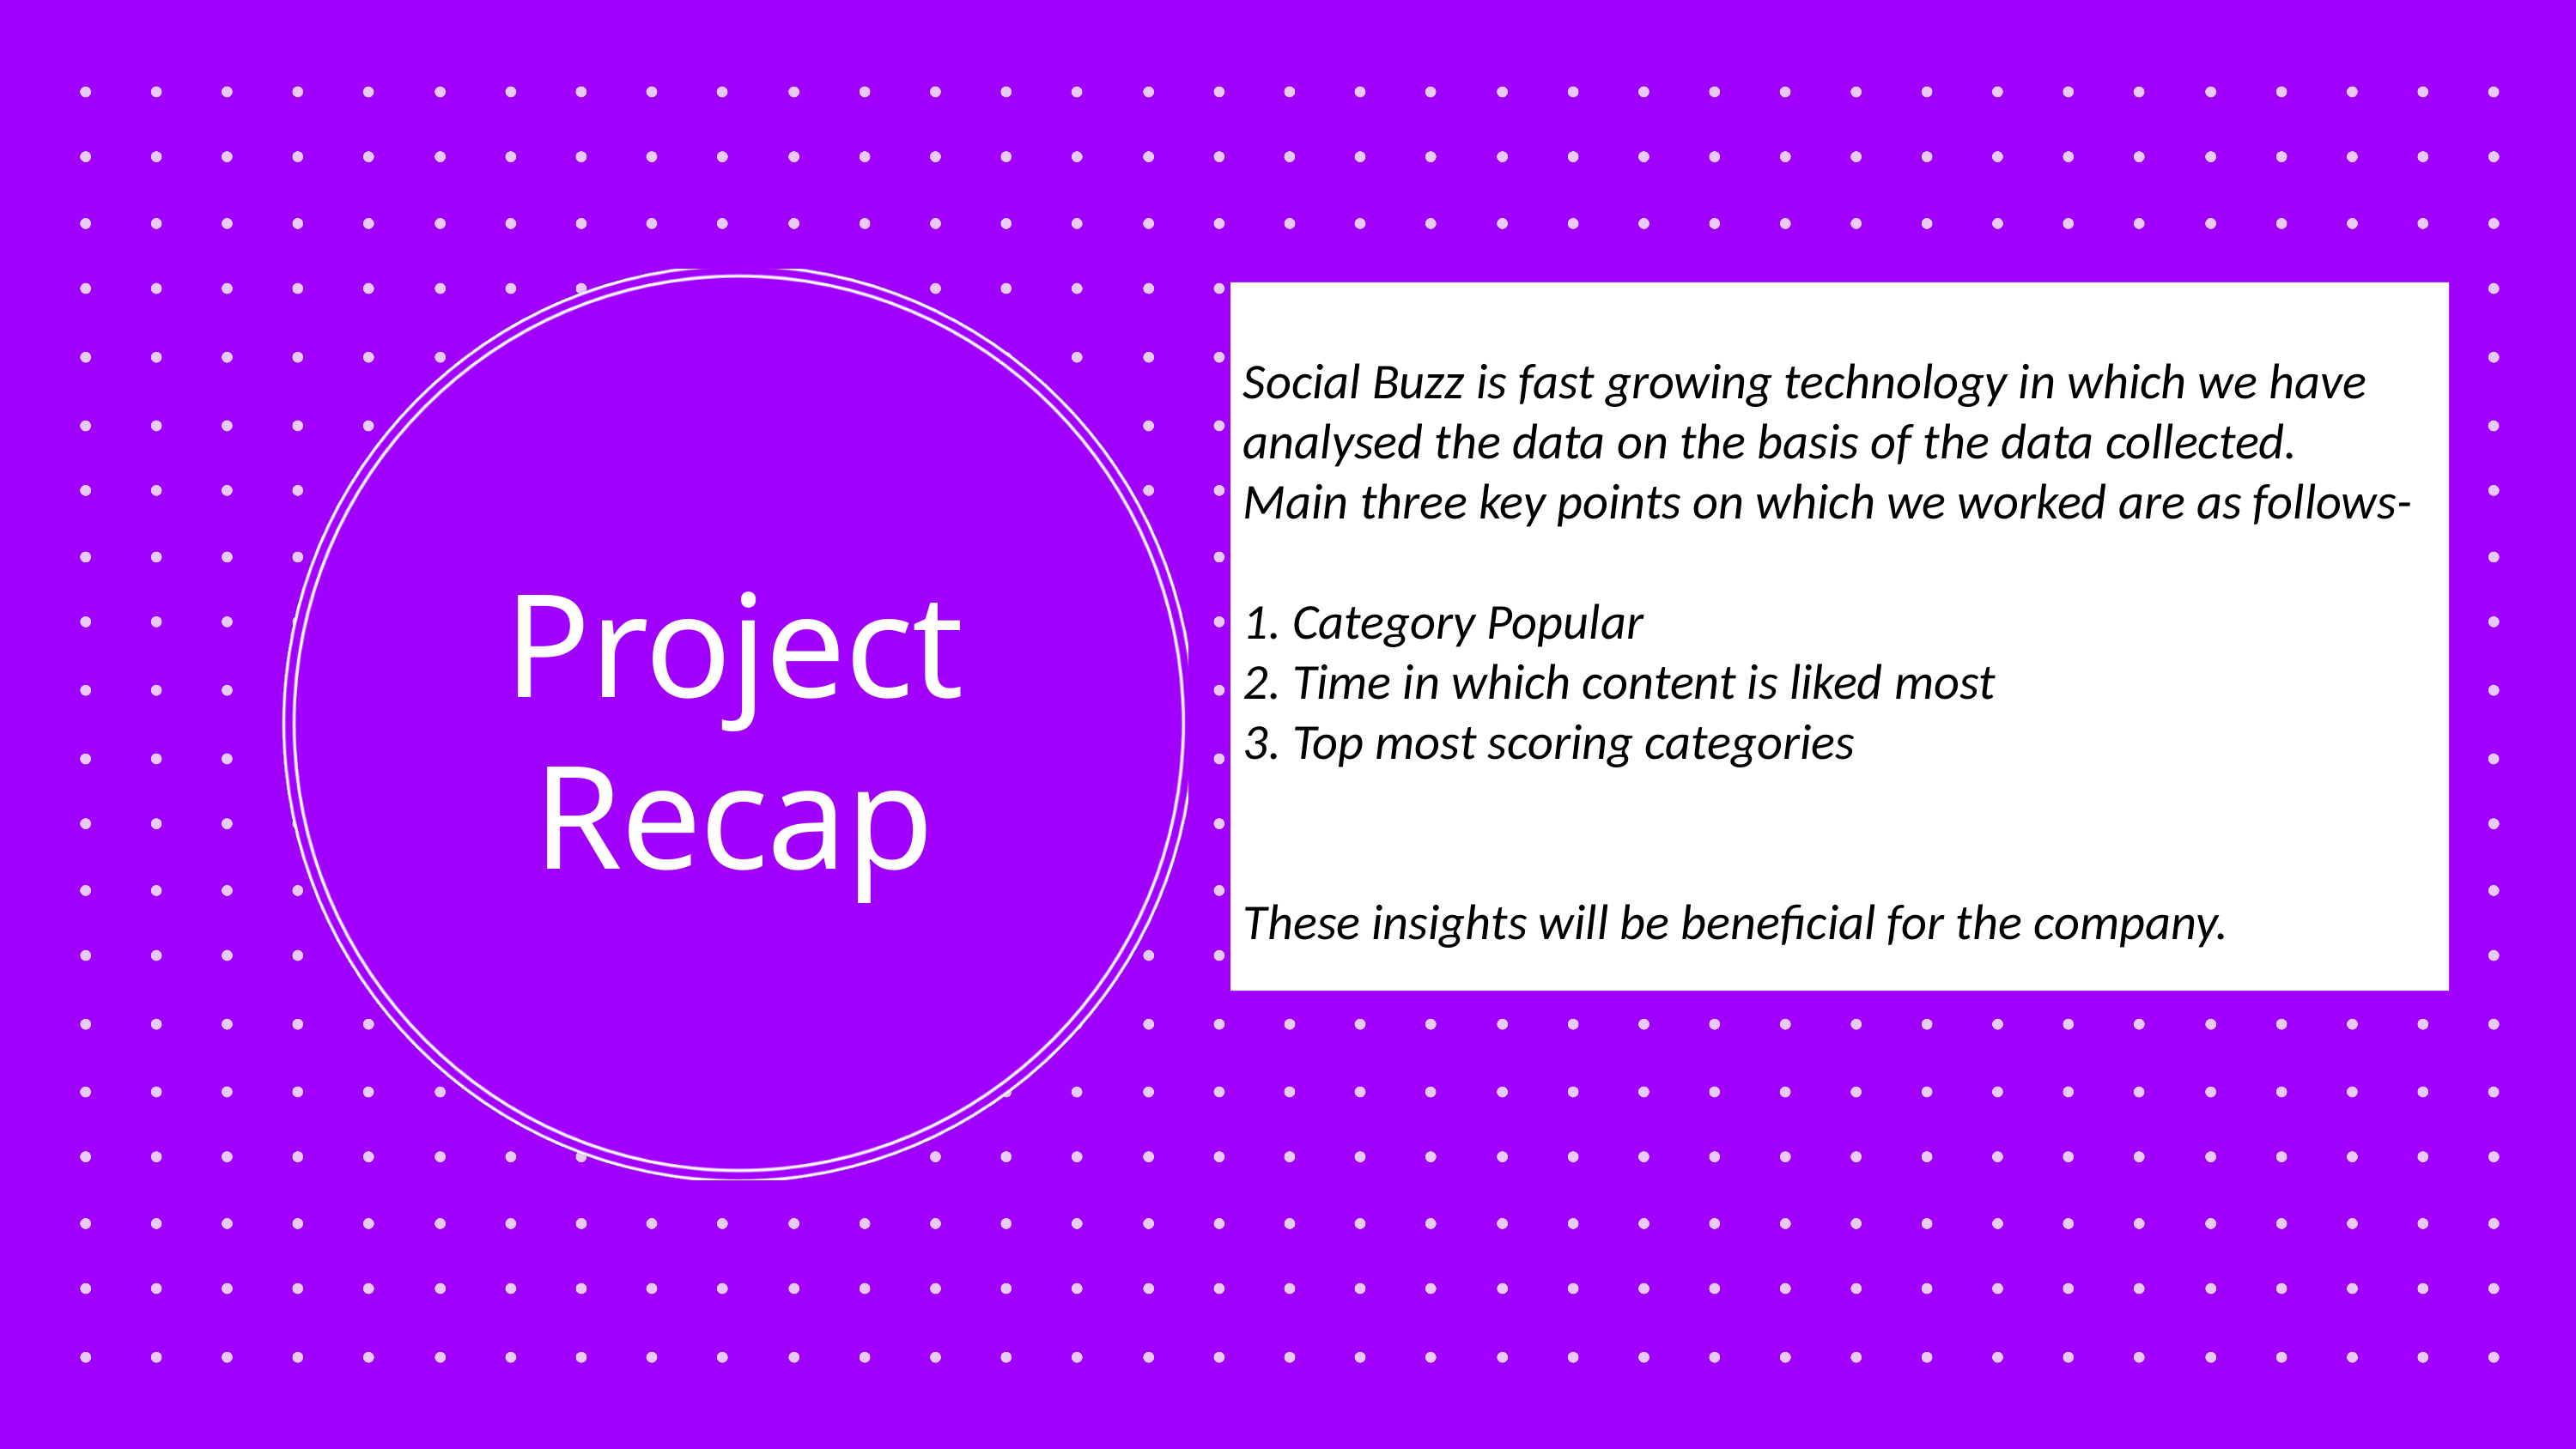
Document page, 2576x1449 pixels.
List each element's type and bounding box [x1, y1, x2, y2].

text_box [72, 82, 2504, 1367]
picture [278, 268, 1189, 1180]
